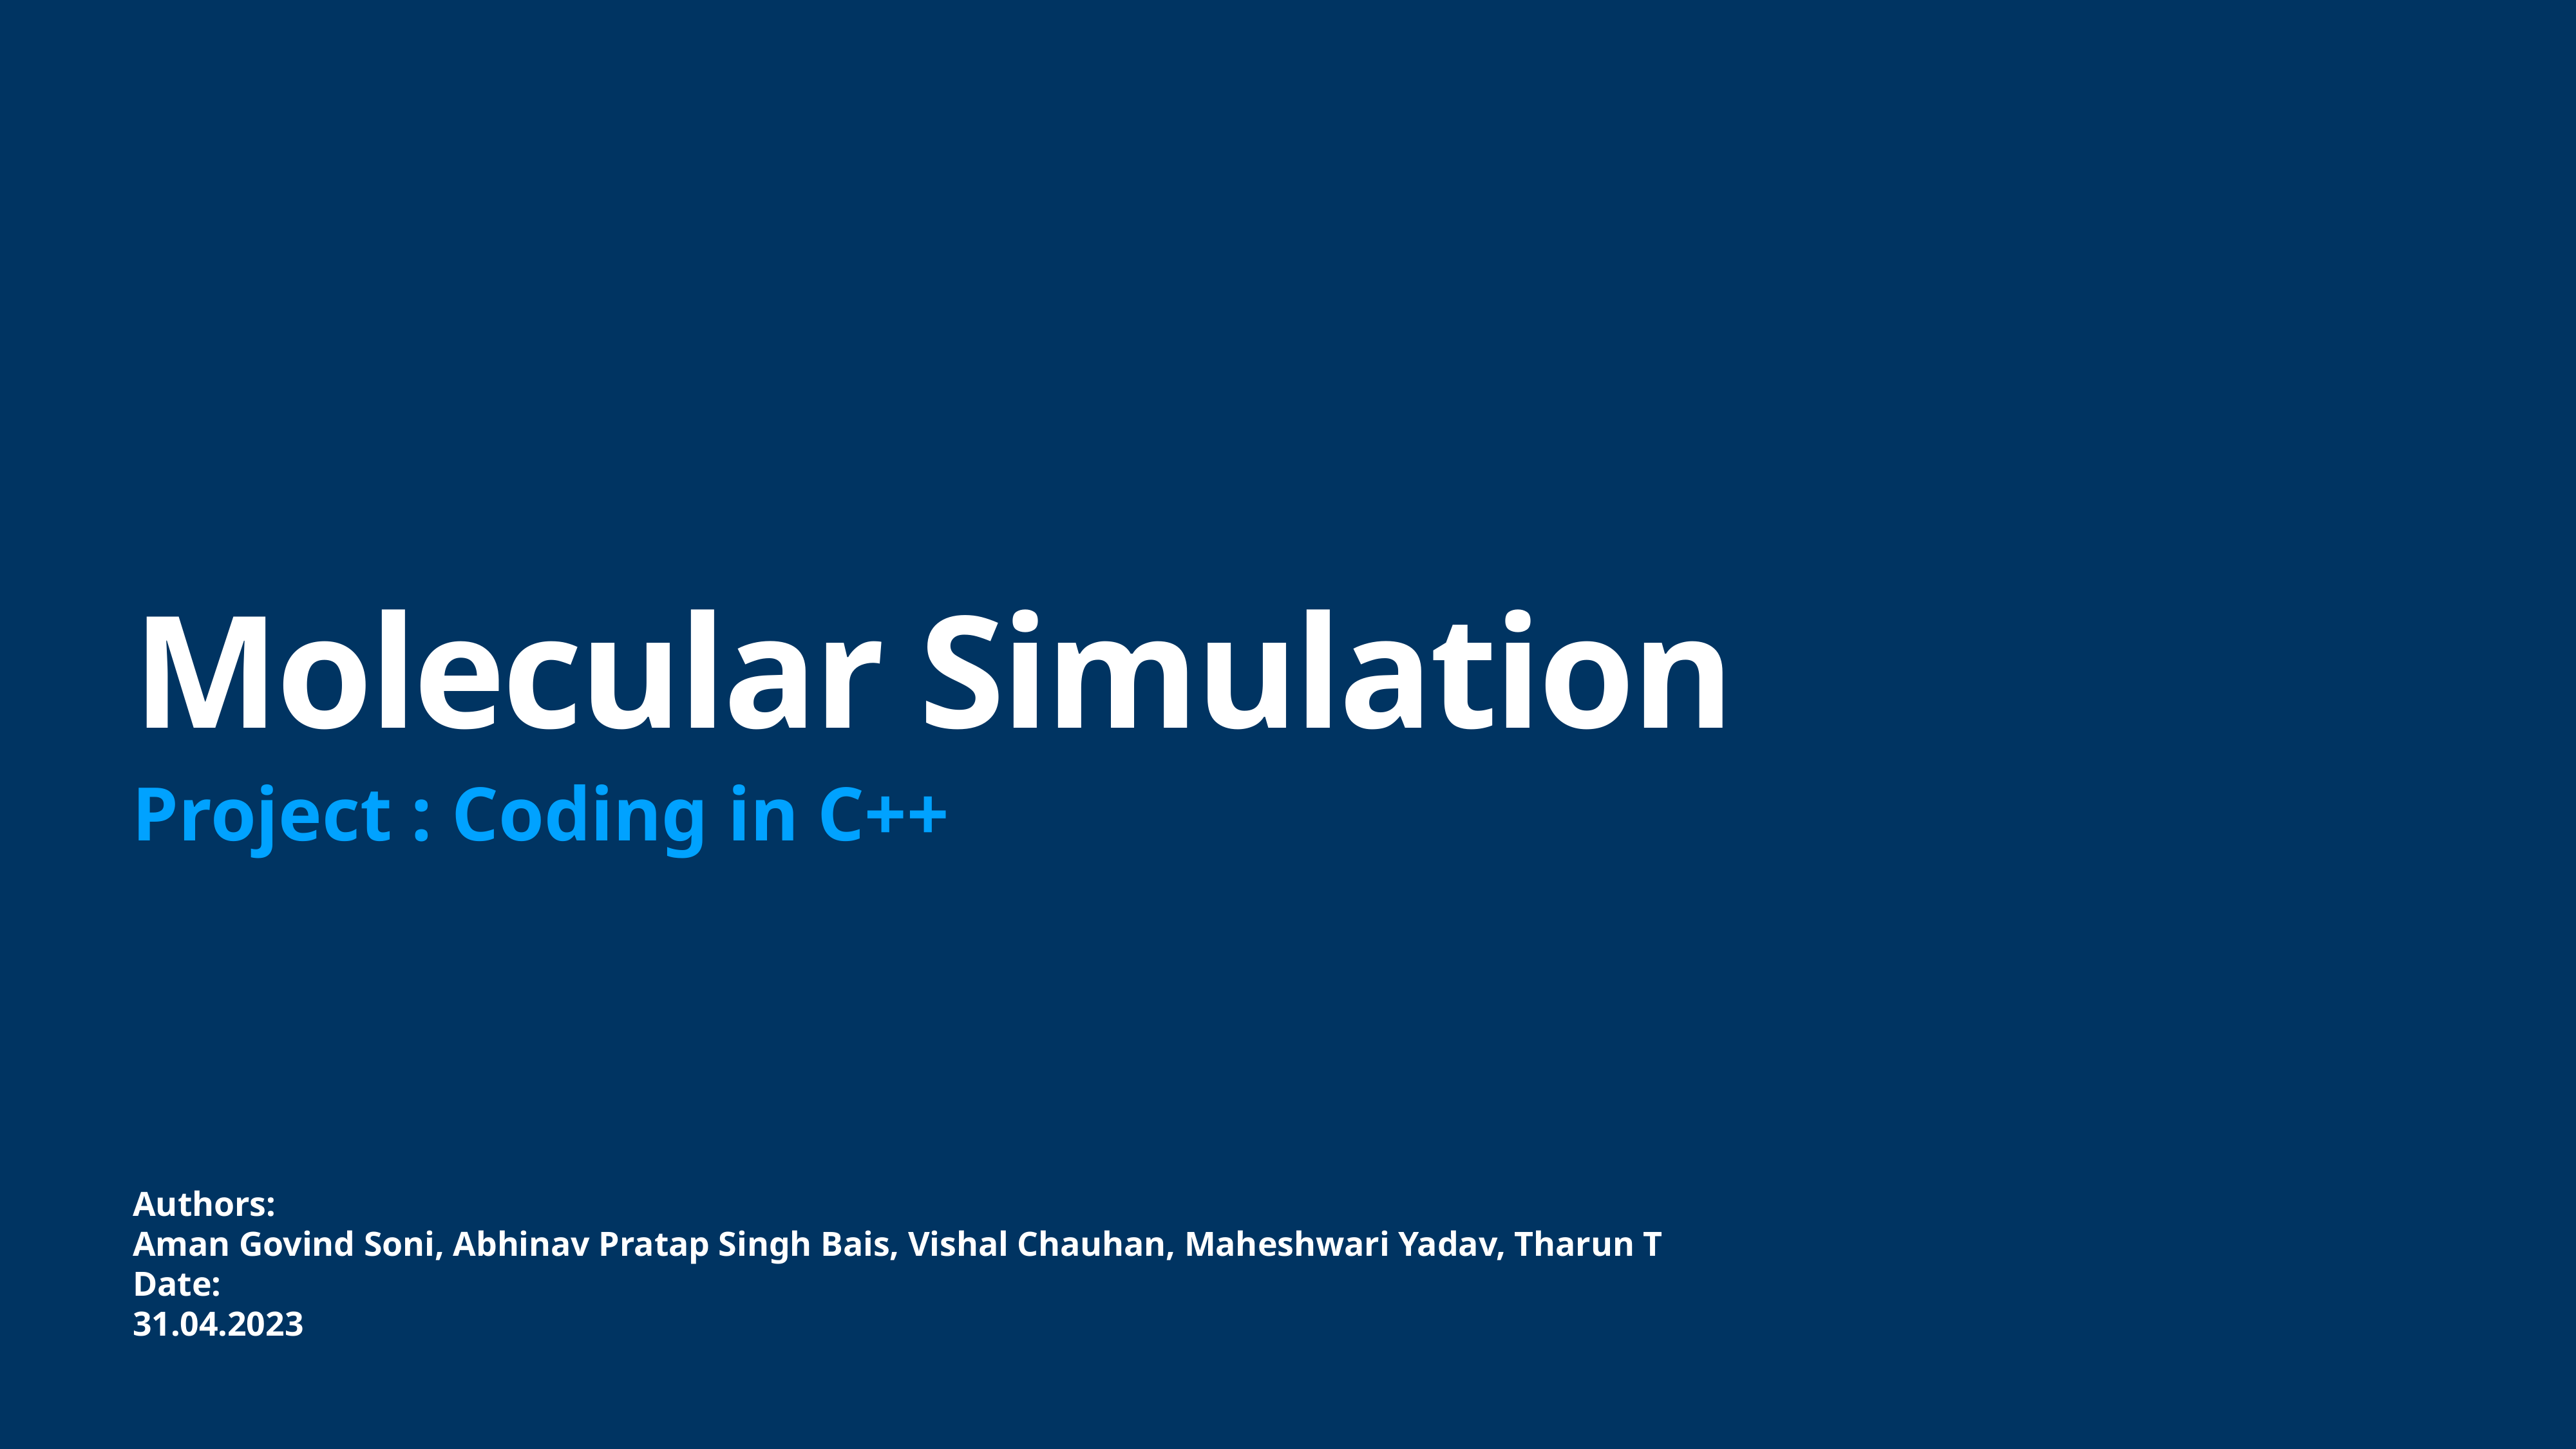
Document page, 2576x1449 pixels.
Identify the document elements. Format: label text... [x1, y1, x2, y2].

subtitle Project : Coding in C++ [126, 761, 2448, 963]
list Authors: Aman Govind Soni, Abhinav Pratap Singh Bais, Vishal Chauhan, Maheshwari Yadav, Tharun T Date: 31.04.2023 [128, 1177, 2448, 1352]
title Molecular Simulation [127, 271, 2449, 764]
